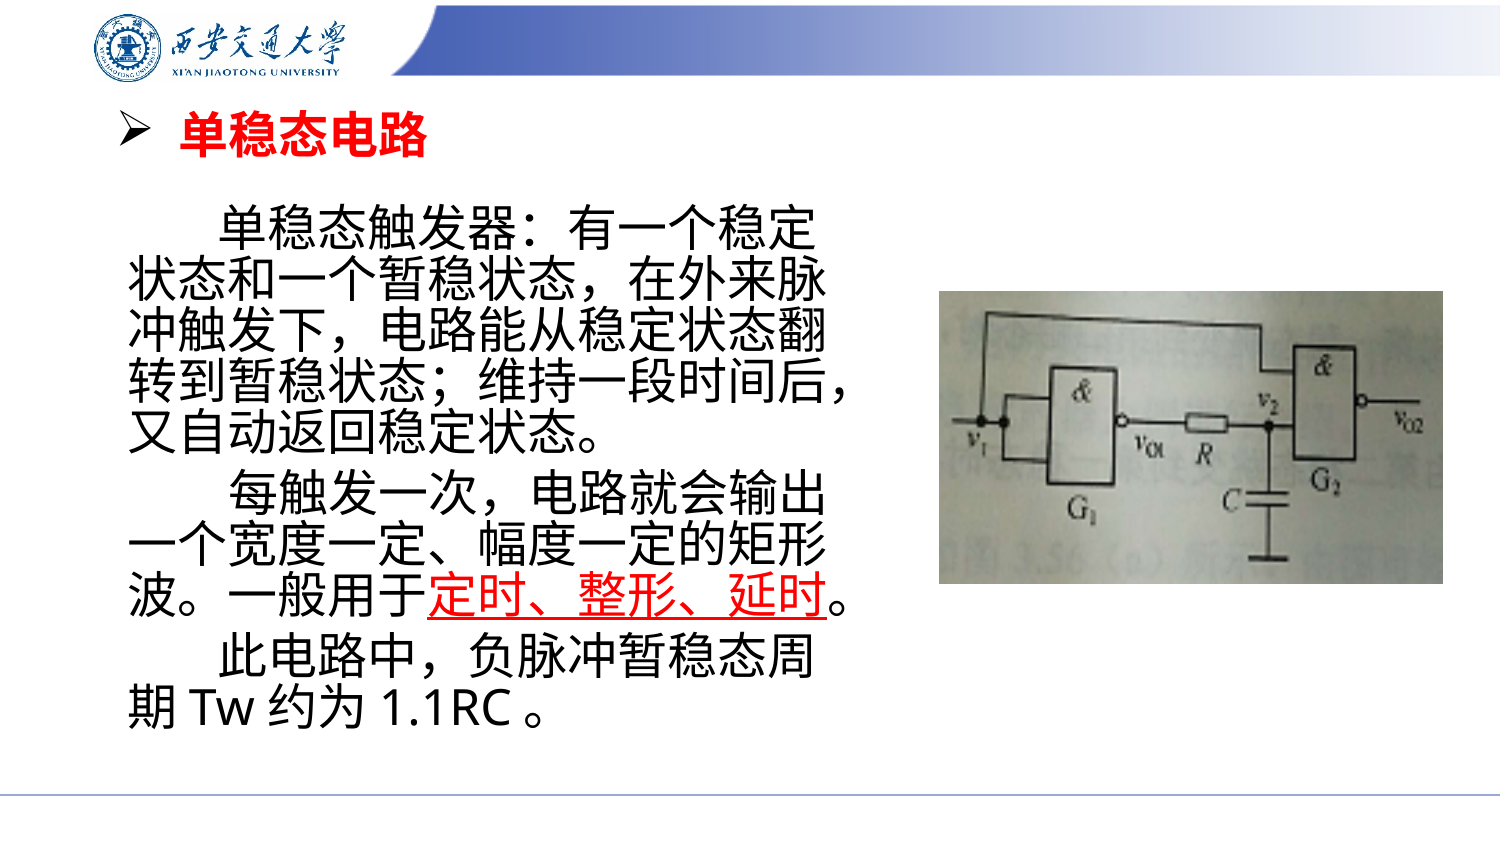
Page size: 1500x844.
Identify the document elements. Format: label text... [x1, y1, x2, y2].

title 单稳态电路 [100, 102, 1151, 174]
text_box 单稳态触发器：有一个稳定状态和一个暂稳状态，在外来脉冲触发下，电路能从稳定状态翻转到暂稳状态；维持一段时间后，又自动返回稳定状态。 每触发一次，电路就会输出一个宽度一定、幅度一定的矩形波。一般用于定时、整形、延时。 此电路中，负脉冲暂稳态周期Tw约为1.1RC。 [112, 138, 881, 743]
picture [0, 0, 1500, 844]
